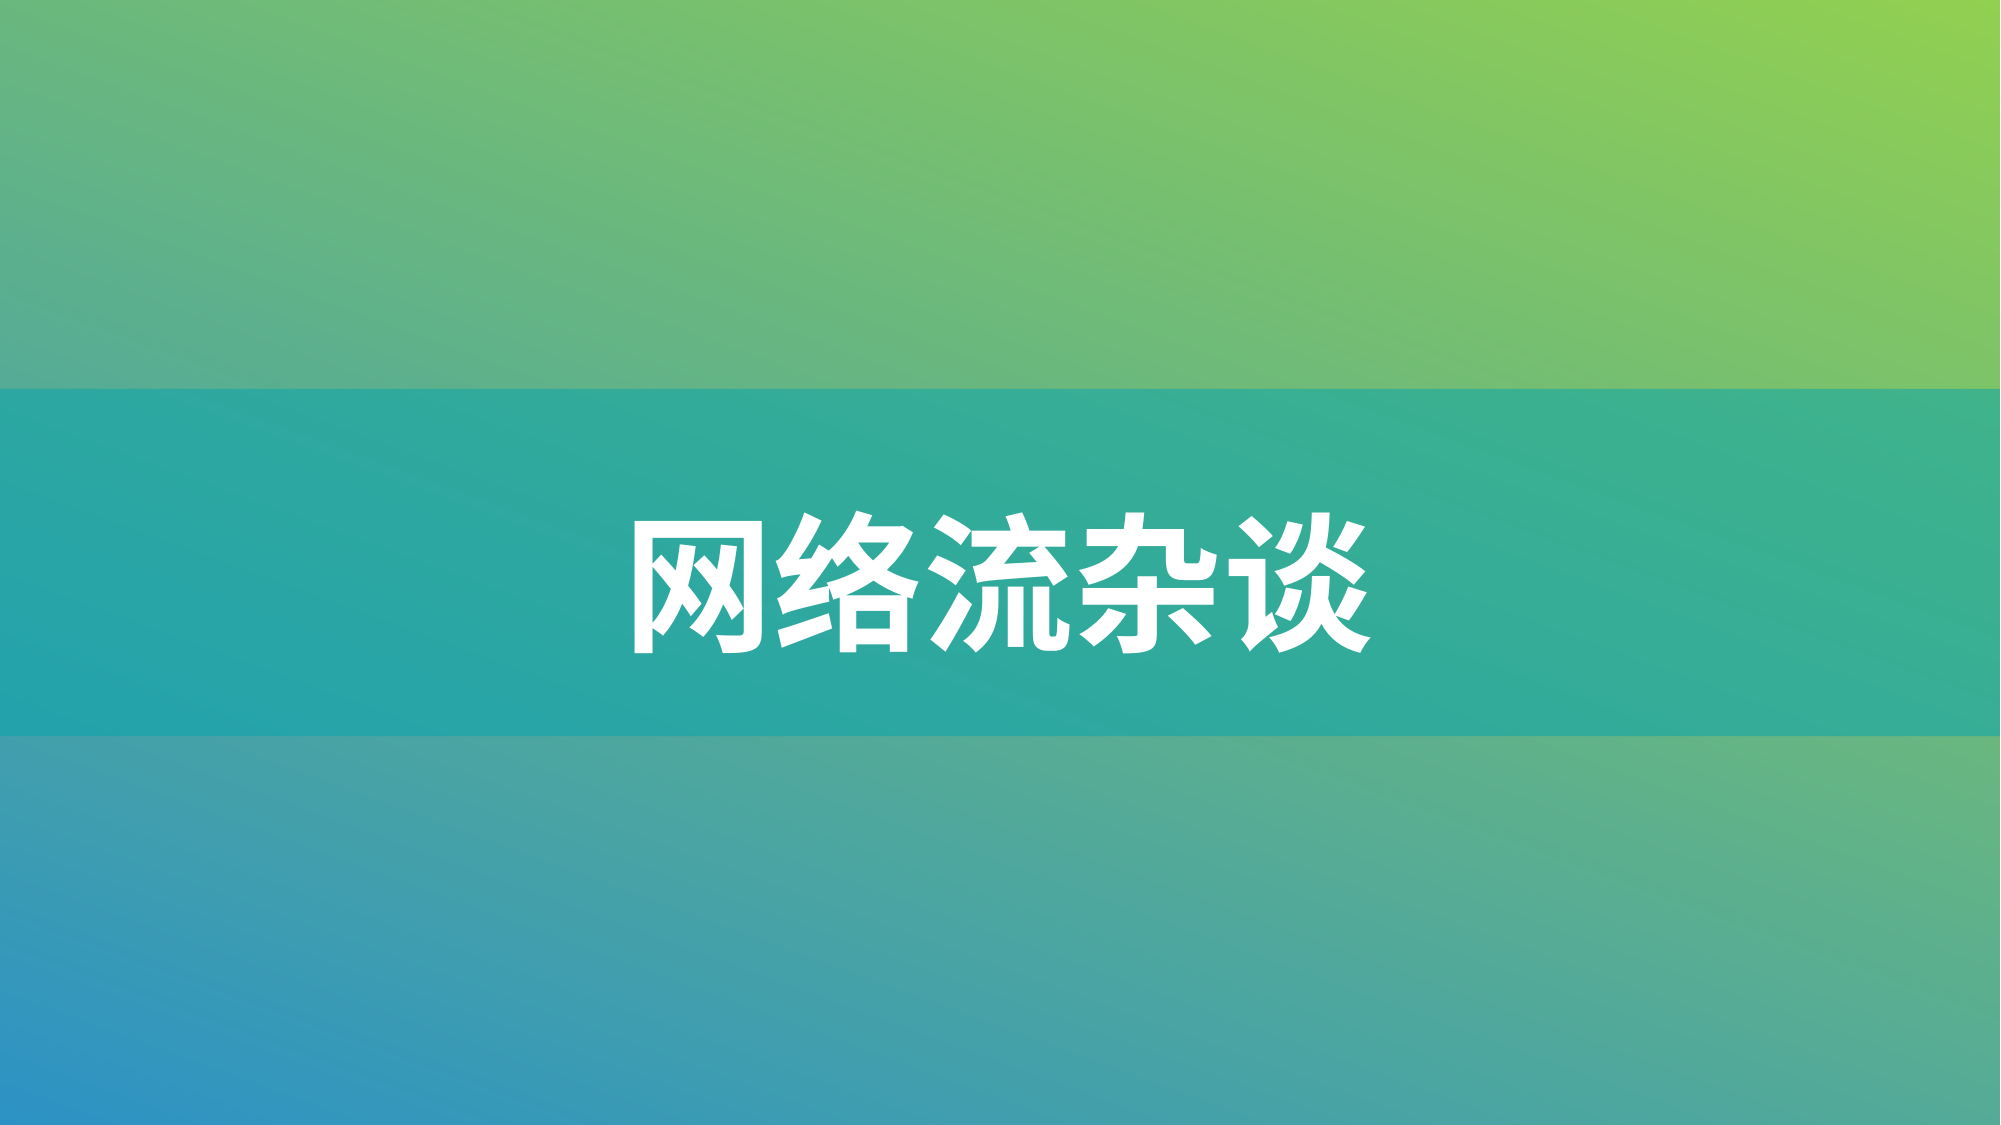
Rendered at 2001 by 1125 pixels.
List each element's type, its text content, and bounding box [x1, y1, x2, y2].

title 网络流杂谈 [136, 388, 1862, 737]
